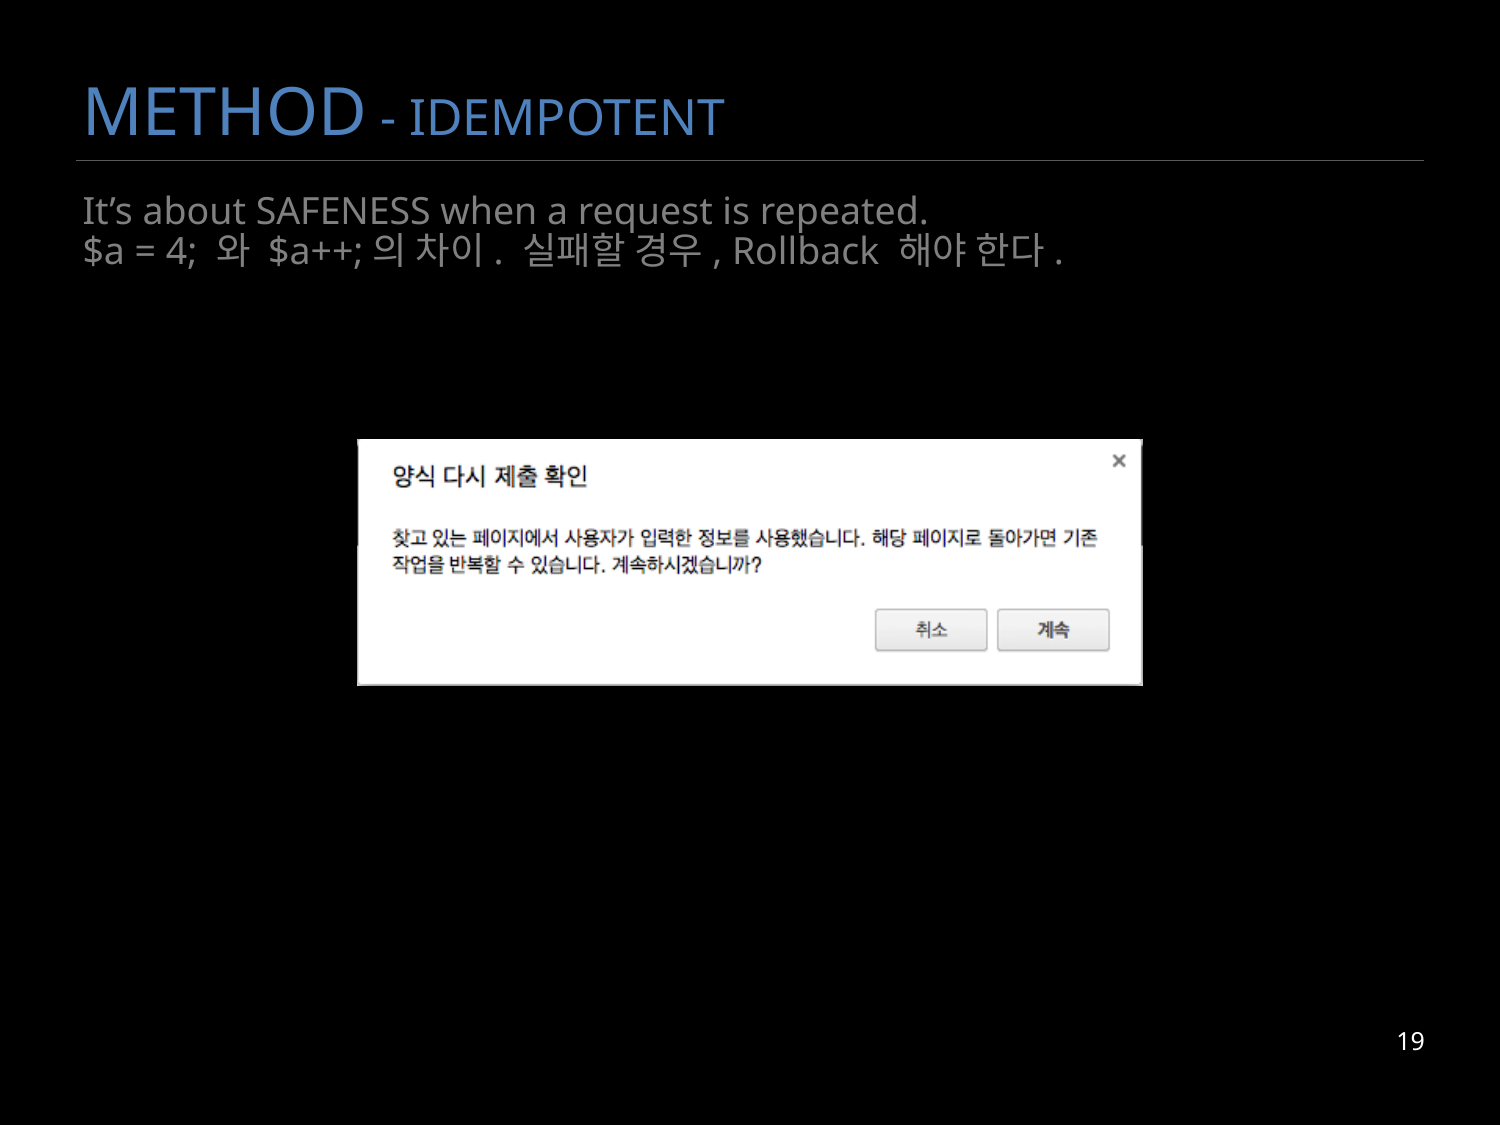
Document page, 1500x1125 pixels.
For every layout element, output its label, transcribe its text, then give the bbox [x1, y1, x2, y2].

list It’s about SAFENESS when a request is repeated. $a = 4; 와 $a++;의 차이. 실패할 경우, Rollback 해야 한다. [74, 183, 1426, 283]
slide_number 19 [1074, 1021, 1426, 1065]
title METHOD - IDEMPOTENT [74, 44, 1426, 174]
picture [357, 439, 1143, 686]
